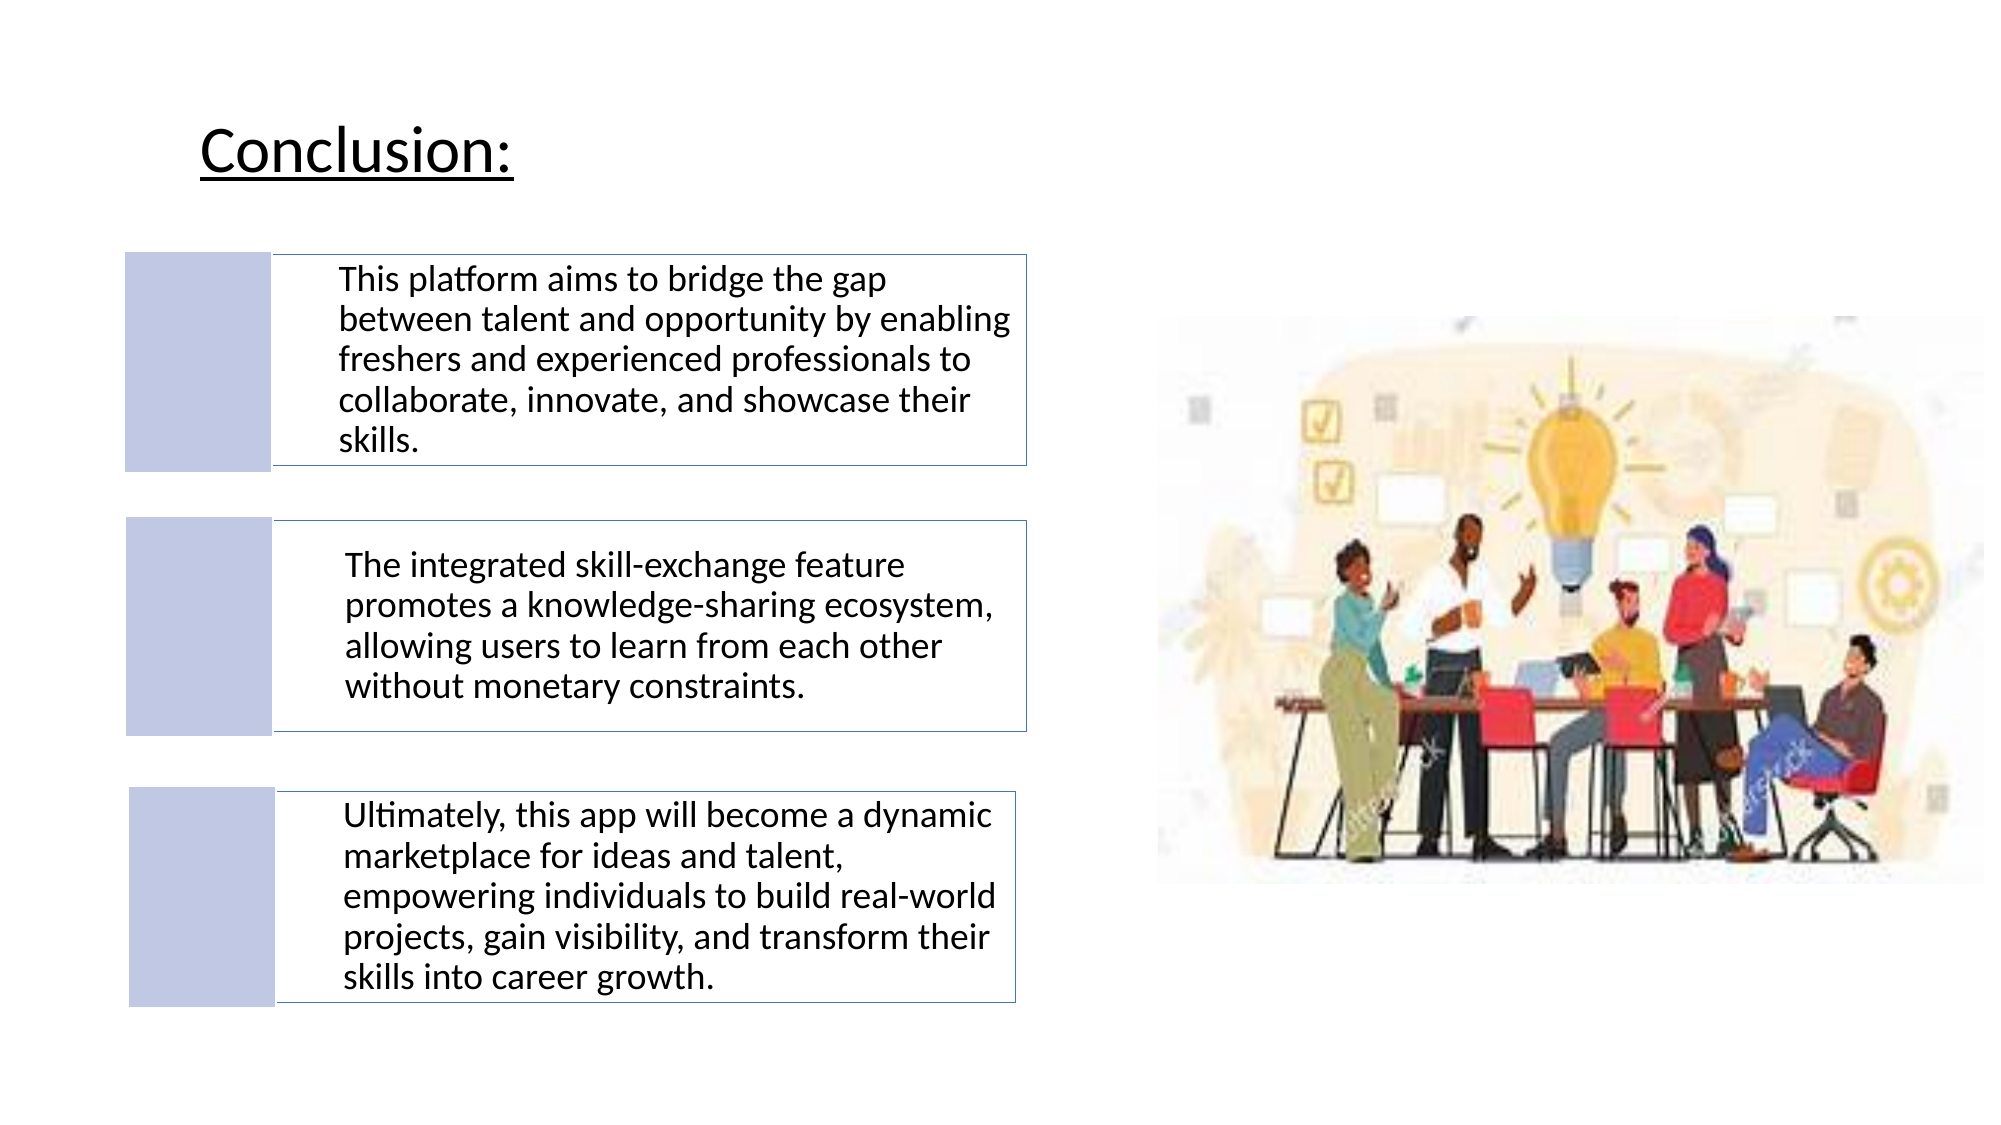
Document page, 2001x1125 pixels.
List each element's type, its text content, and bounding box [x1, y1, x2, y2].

text_box Conclusion: [185, 98, 918, 193]
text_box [0, 230, 1158, 1043]
picture [1158, 316, 1984, 884]
